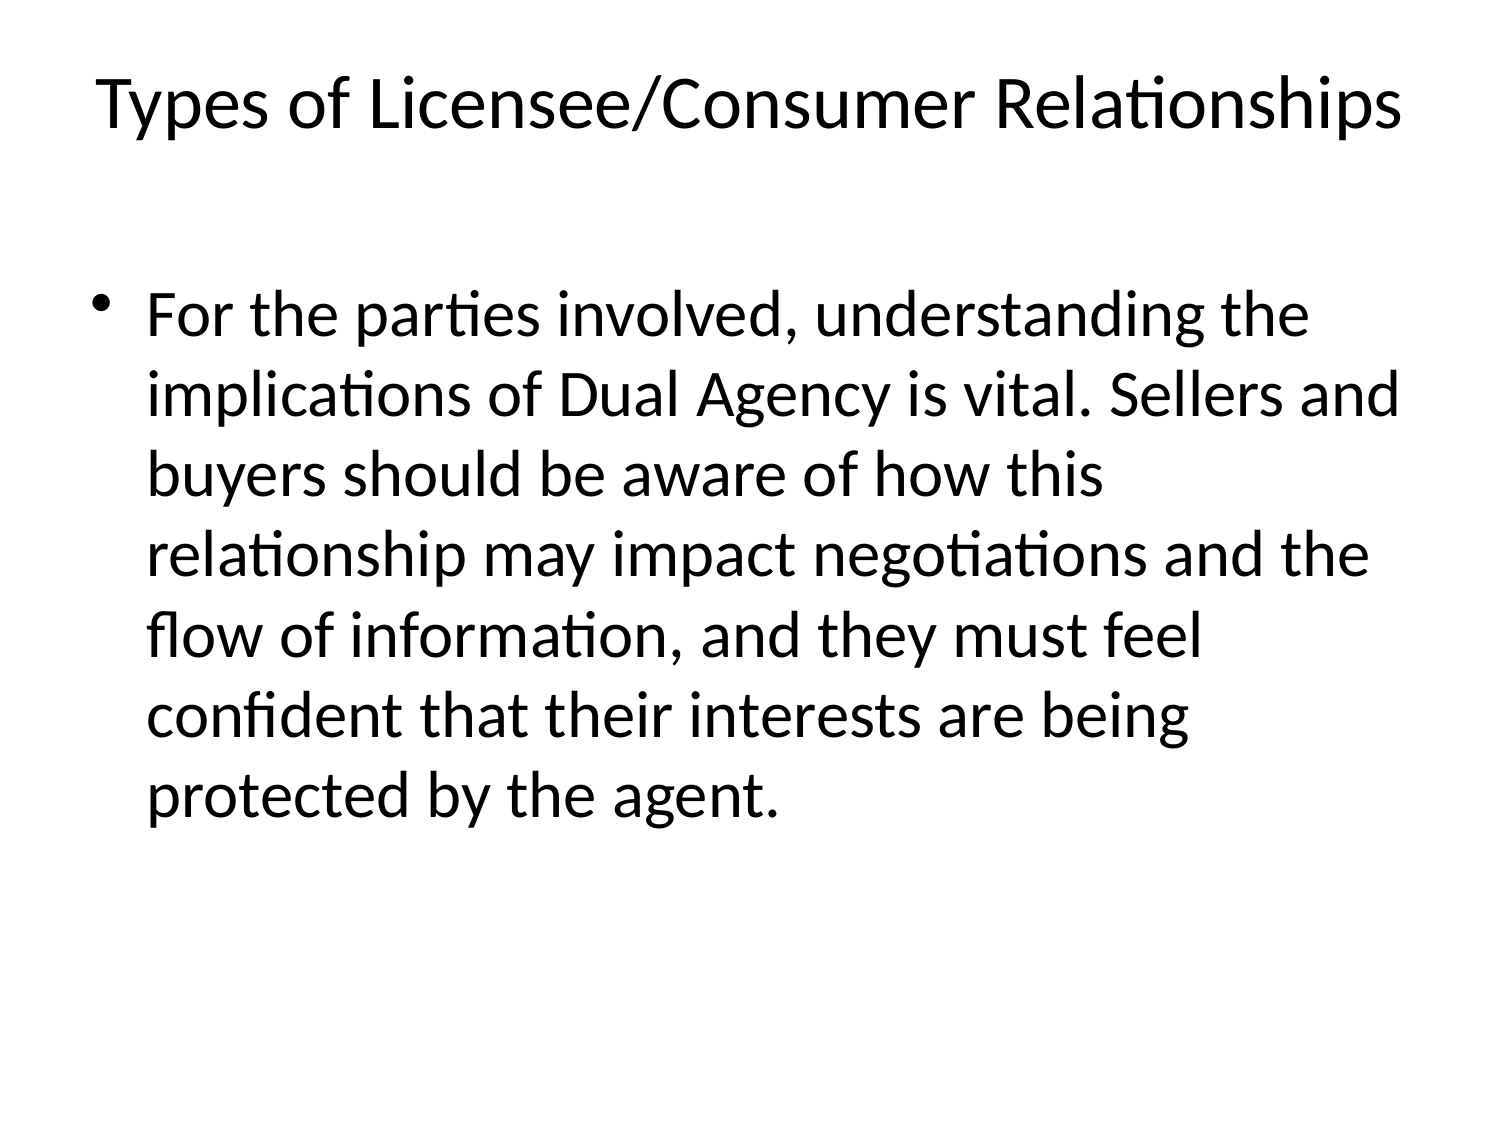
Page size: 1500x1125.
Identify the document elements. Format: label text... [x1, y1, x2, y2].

title Types of Licensee/Consumer Relationships [75, 45, 1425, 233]
list For the parties involved, understanding the implications of Dual Agency is vital. Sellers and buyers should be aware of how this relationship may impact negotiations and the flow of information, and they must feel confident that their interests are being protected by the agent. [75, 262, 1425, 1005]
